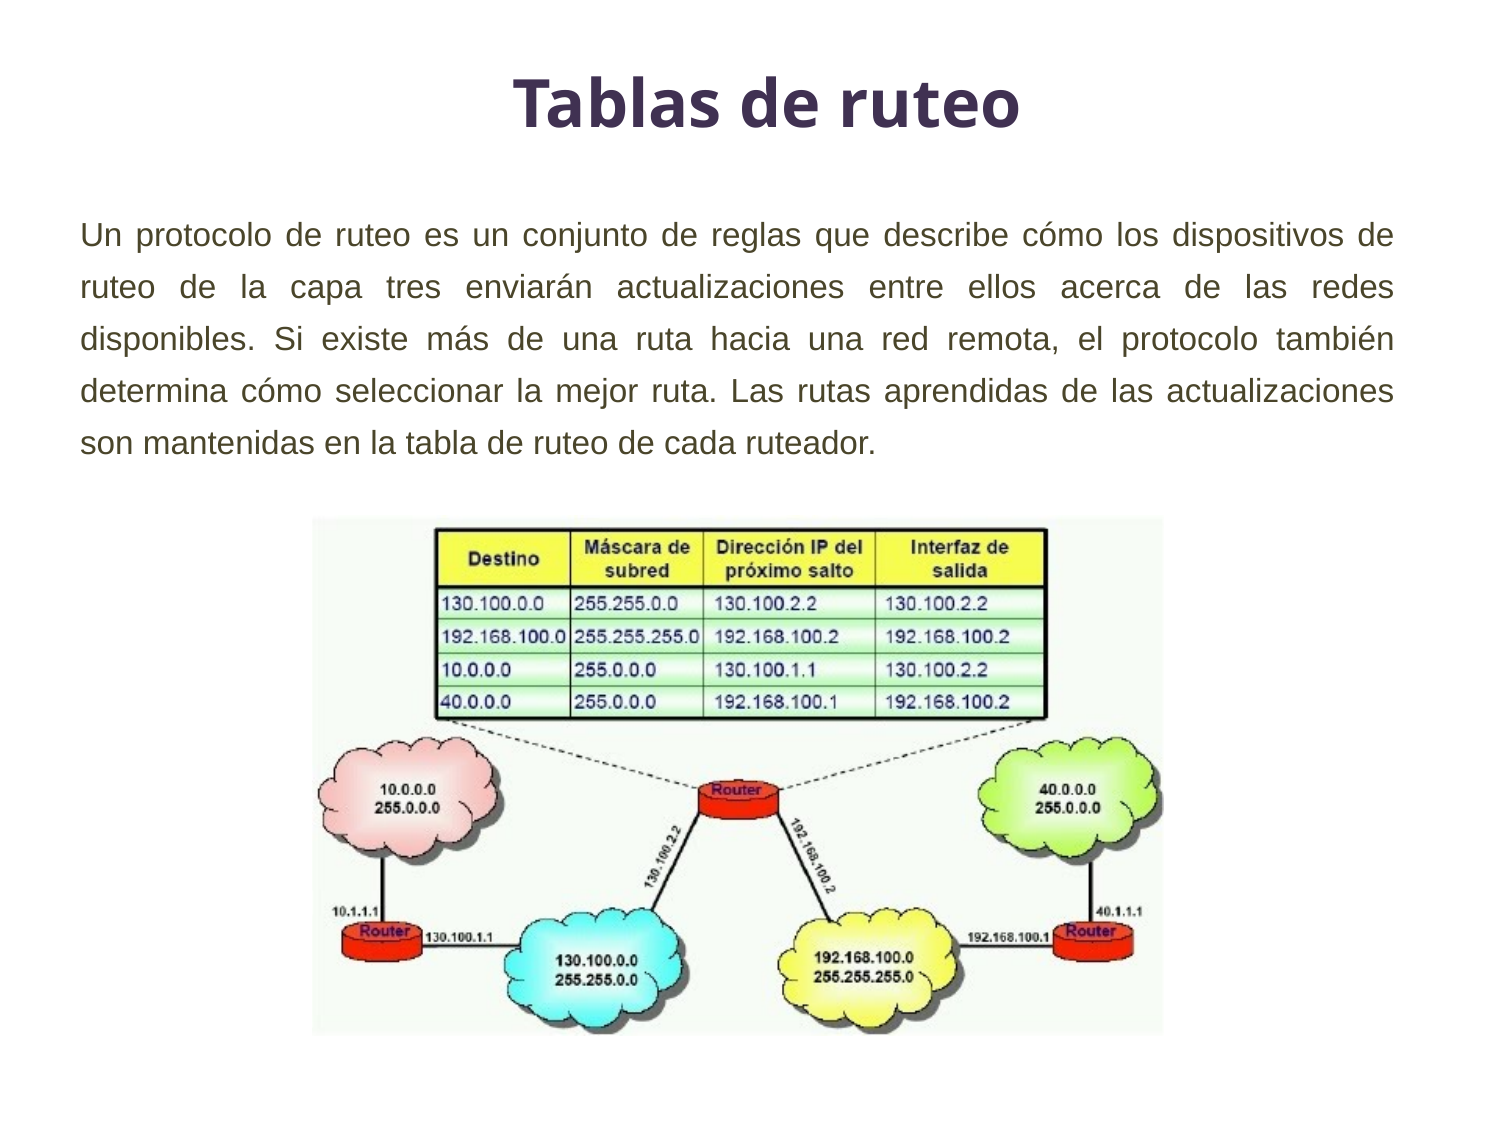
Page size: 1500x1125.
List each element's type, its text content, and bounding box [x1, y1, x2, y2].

picture [312, 514, 1165, 1036]
text_box Un protocolo de ruteo es un conjunto de reglas que describe cómo los dispositivos de ruteo de la capa tres enviarán actualizaciones entre ellos acerca de las redes disponibles. Si existe más de una ruta hacia una red remota, el protocolo también determina cómo seleccionar la mejor ruta. Las rutas aprendidas de las actualizaciones son mantenidas en la tabla de ruteo de cada ruteador. [64, 193, 1412, 469]
text_box Tablas de ruteo [23, 7, 1495, 195]
